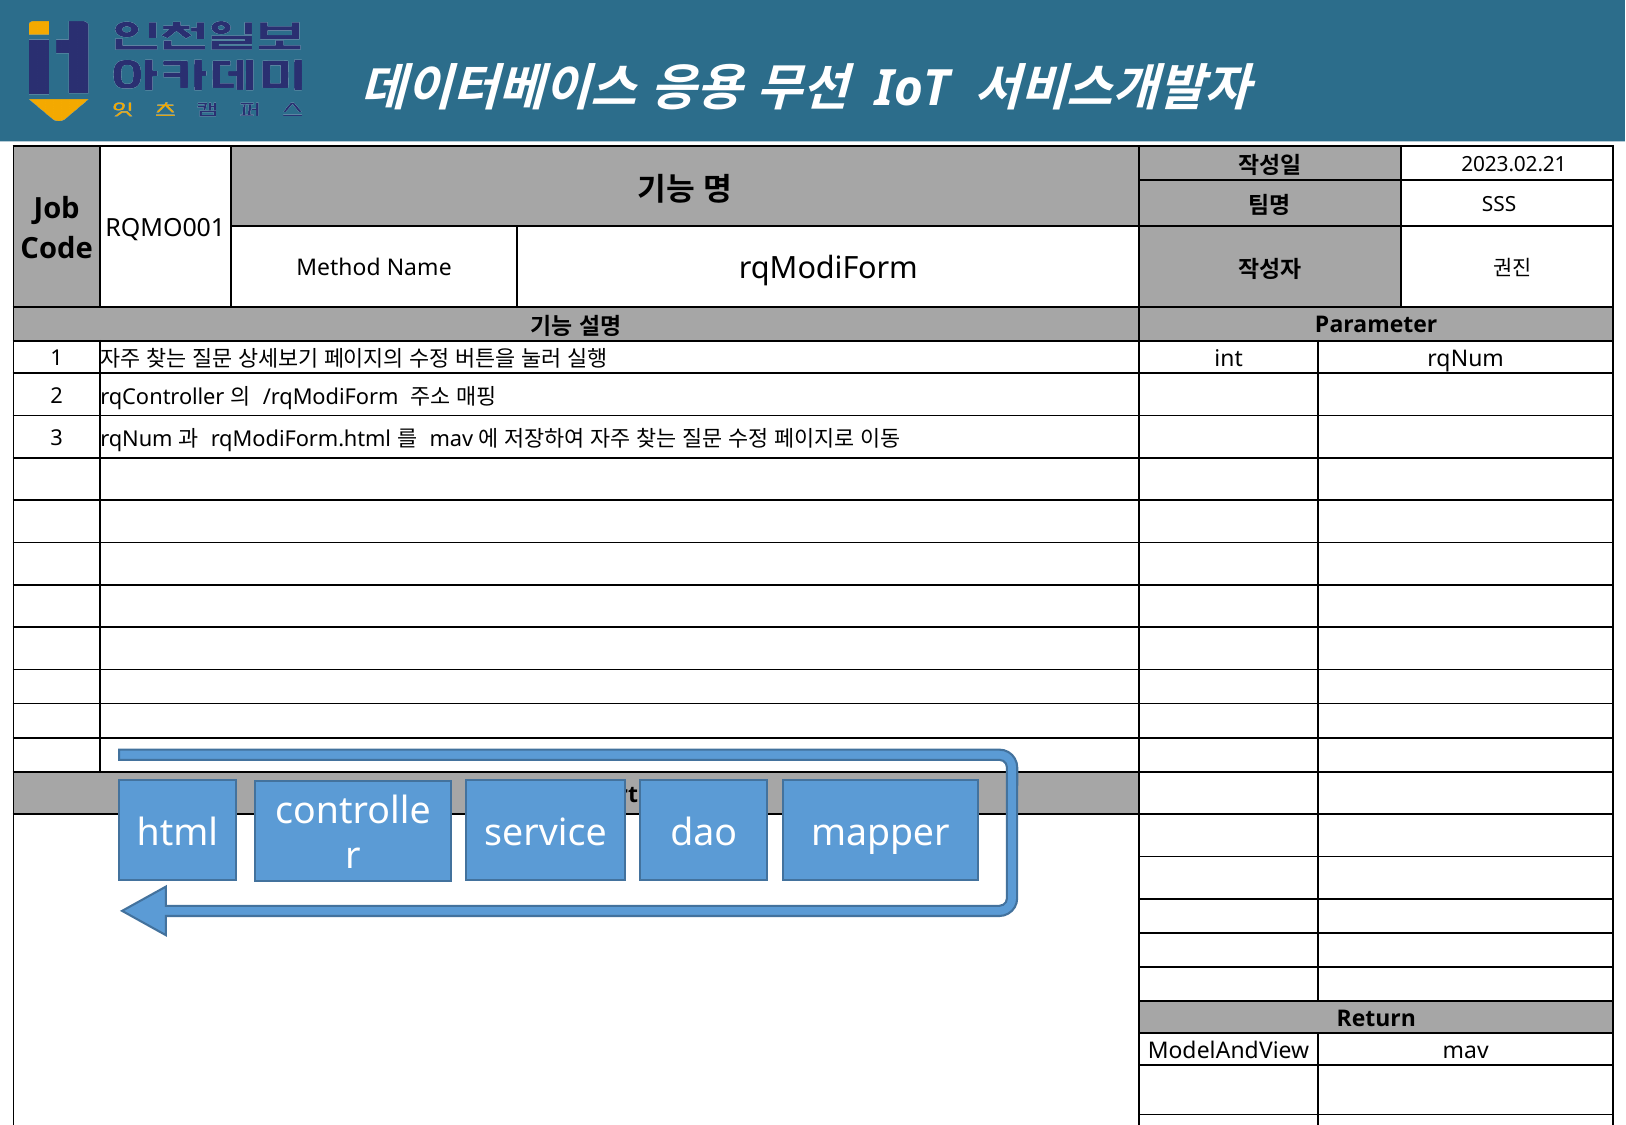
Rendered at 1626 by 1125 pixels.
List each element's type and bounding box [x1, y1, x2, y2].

table_cell [1319, 704, 1612, 737]
table_cell [1140, 543, 1317, 584]
table_cell [1140, 416, 1317, 457]
table_cell [14, 670, 99, 703]
table_cell [1140, 739, 1317, 771]
table_cell [14, 815, 1138, 1125]
table_cell [14, 773, 1005, 813]
table_cell [14, 342, 99, 372]
table_cell [1140, 857, 1317, 898]
table_header [1140, 147, 1400, 179]
table_cell [101, 670, 1138, 703]
table_cell [1140, 773, 1317, 813]
table_header [101, 147, 230, 306]
table_cell [14, 704, 99, 737]
table_cell [14, 628, 99, 669]
table_cell [101, 342, 1138, 372]
table_cell [101, 543, 1138, 584]
table_cell [1319, 1034, 1612, 1064]
table_cell [101, 704, 1138, 737]
table_cell [1140, 628, 1317, 669]
table_header [232, 147, 1138, 225]
table_cell [518, 227, 1138, 306]
table_cell [1319, 586, 1612, 626]
table_cell [232, 227, 516, 306]
text_box [118, 779, 237, 881]
table_cell [1140, 181, 1400, 225]
table_cell [101, 628, 1138, 669]
table_cell [1140, 227, 1400, 306]
table_cell [1319, 416, 1612, 457]
table_cell [1140, 501, 1317, 542]
table_cell [14, 416, 99, 457]
table_cell [1140, 934, 1317, 966]
table_cell [14, 459, 99, 499]
table_cell [1319, 934, 1612, 966]
table_cell [14, 308, 1138, 340]
table_cell [1140, 342, 1317, 372]
text_box [639, 779, 768, 881]
table_header [14, 147, 99, 306]
table_cell [101, 374, 1138, 415]
table_cell [14, 586, 99, 626]
table_cell [1140, 1115, 1317, 1125]
table_cell [1319, 857, 1612, 898]
table_cell [101, 586, 1138, 626]
table_cell [1319, 1115, 1612, 1125]
table_cell [1140, 1066, 1317, 1114]
table_cell [101, 739, 1138, 771]
table_cell [101, 501, 1138, 542]
table_cell [1319, 900, 1612, 932]
table_cell [101, 459, 1138, 499]
table_cell [1319, 342, 1612, 372]
table_cell [1019, 773, 1138, 813]
table_cell [1319, 670, 1612, 703]
table_cell [1319, 459, 1612, 499]
table_cell [14, 374, 99, 415]
table_cell [1319, 739, 1612, 771]
table_header [1402, 147, 1612, 179]
text_box [254, 780, 452, 882]
table_cell [1319, 773, 1612, 813]
table_cell [14, 739, 99, 771]
table_cell [1319, 501, 1612, 542]
table_cell [1140, 308, 1612, 340]
text_box [118, 748, 1019, 937]
table_cell [1319, 1066, 1612, 1114]
table_cell [1140, 374, 1317, 415]
table_cell [1319, 968, 1612, 1000]
table_cell [1402, 227, 1612, 306]
table_cell [1140, 704, 1317, 737]
table_cell [1140, 1002, 1612, 1032]
table_cell [1319, 543, 1612, 584]
table_cell [1140, 670, 1317, 703]
table_cell [14, 501, 99, 542]
table_cell [1140, 815, 1317, 856]
table_cell [1140, 900, 1317, 932]
table_cell [14, 543, 99, 584]
table_cell [1140, 459, 1317, 499]
table_cell [1319, 815, 1612, 856]
table_cell [1319, 374, 1612, 415]
table_cell [101, 416, 1138, 457]
table_cell [1140, 586, 1317, 626]
table_cell [1402, 181, 1612, 225]
text_box [465, 779, 626, 881]
table_cell [1140, 1034, 1317, 1064]
text_box [0, 0, 1625, 142]
table_cell [1319, 628, 1612, 669]
table_cell [1140, 968, 1317, 1000]
text_box [782, 779, 979, 881]
